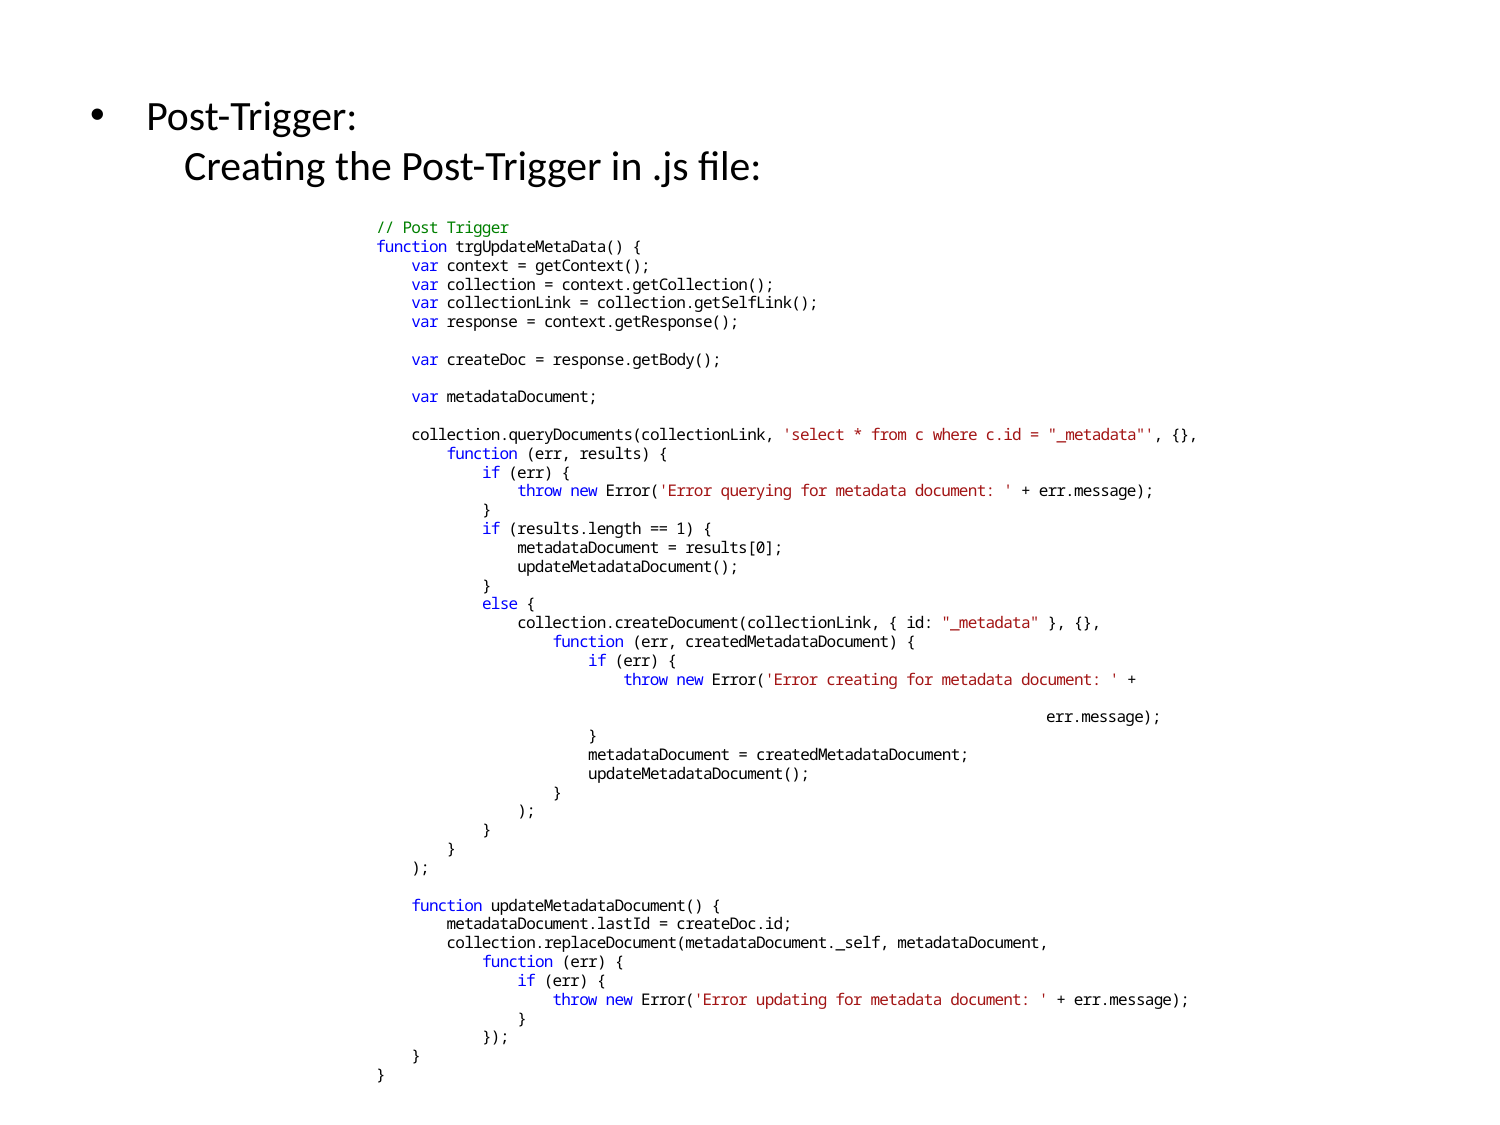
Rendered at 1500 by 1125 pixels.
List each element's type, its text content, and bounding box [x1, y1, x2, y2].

title Post-Trigger: Creating the Post-Trigger in .js file: [75, 45, 1425, 233]
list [375, 199, 1218, 1101]
